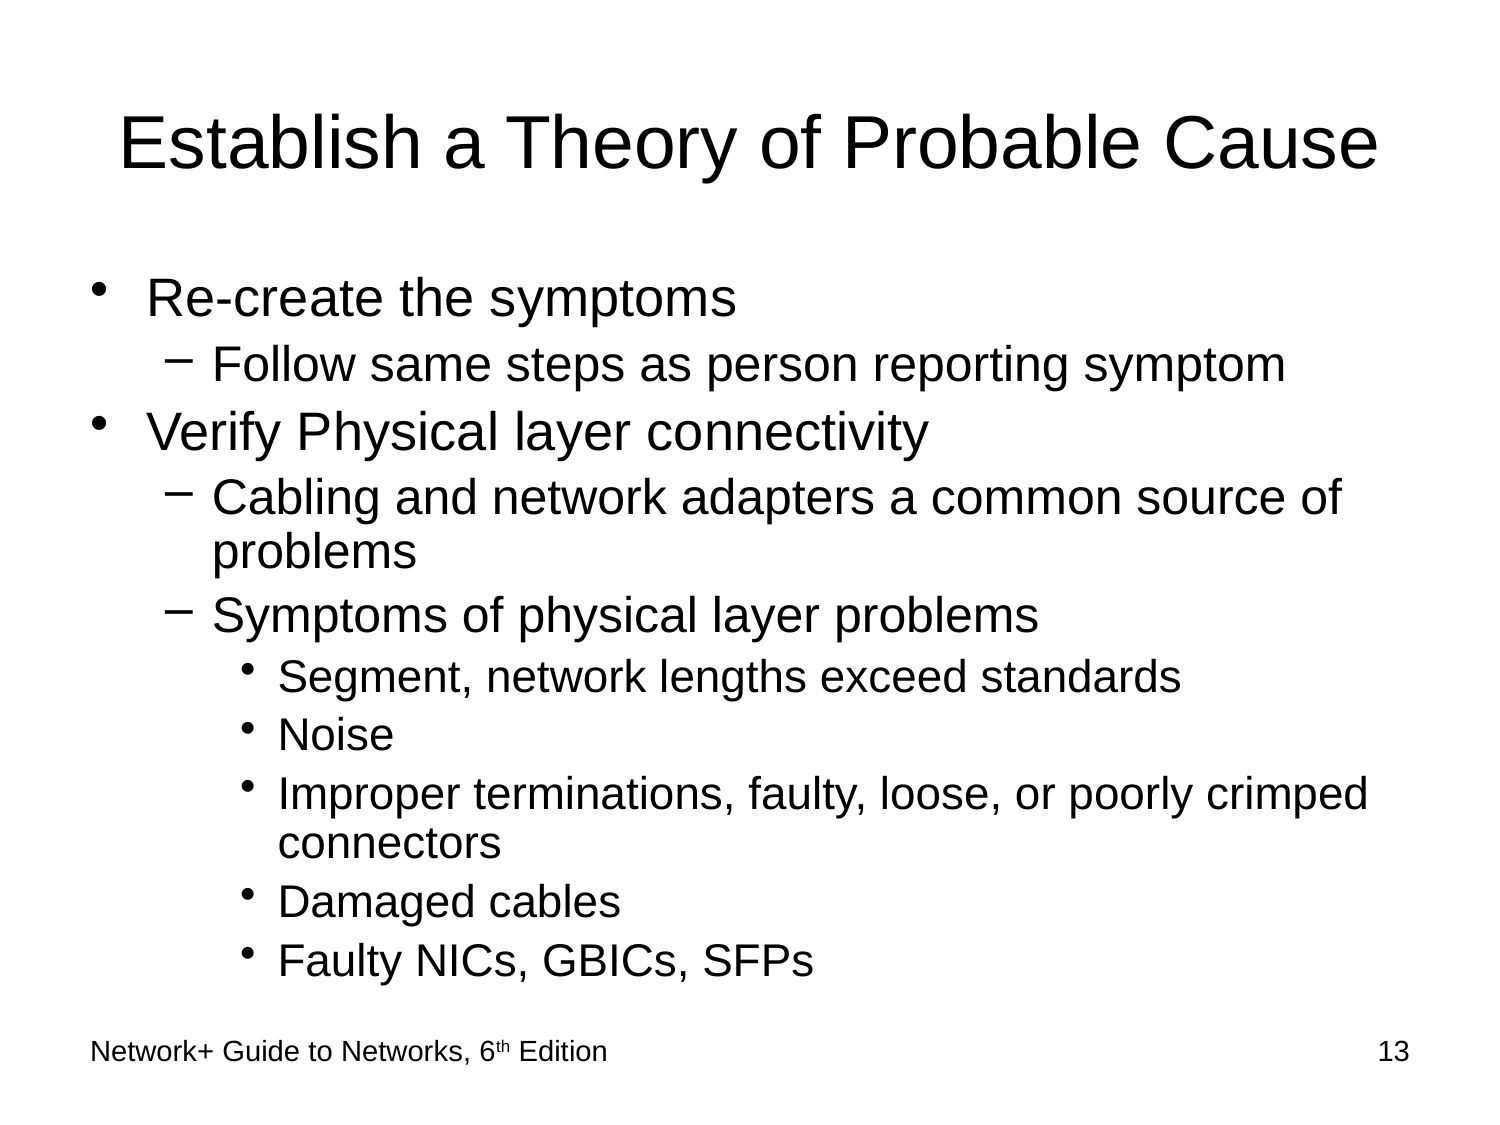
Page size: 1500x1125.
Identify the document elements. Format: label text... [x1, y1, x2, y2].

title Establish a Theory of Probable Cause [75, 45, 1425, 233]
footer Network+ Guide to Networks, 6th Edition [74, 1024, 988, 1103]
list Re-create the symptoms Follow same steps as person reporting symptom Verify Physical layer connectivity Cabling and network adapters a common source of problems Symptoms of physical layer problems Segment, network lengths exceed standards Noise Improper terminations, faulty, loose, or poorly crimped connectors Damaged cables Faulty NICs, GBICs, SFPs [75, 262, 1425, 1005]
slide_number 13 [1074, 1024, 1426, 1103]
